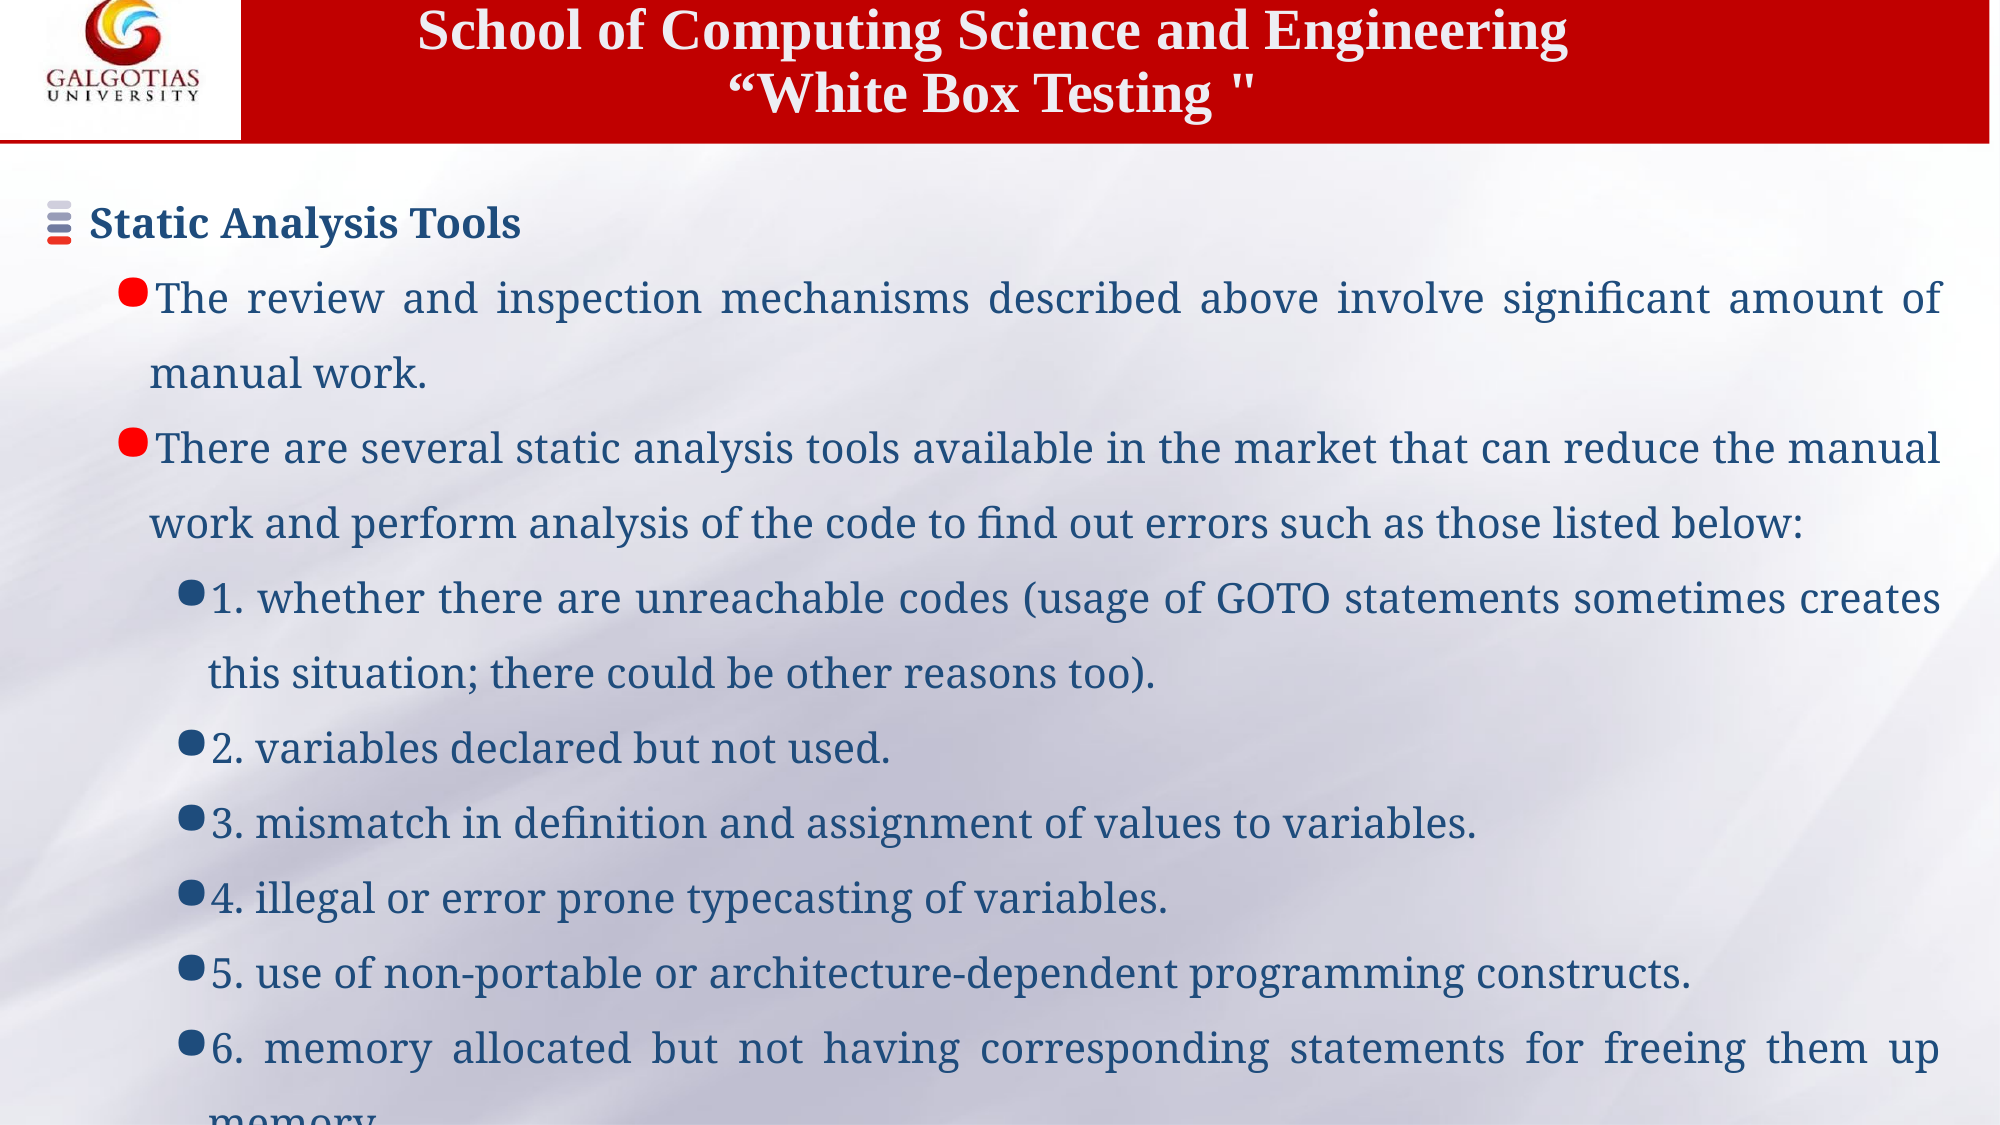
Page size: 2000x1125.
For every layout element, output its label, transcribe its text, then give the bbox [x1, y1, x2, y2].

picture [0, 0, 241, 140]
picture [0, 0, 2000, 1125]
list Static Analysis Tools The review and inspection mechanisms described above involve significant amount of manual work. There are several static analysis tools available in the market that can reduce the manual work and perform analysis of the code to find out errors such as those listed below: 1. whether there are unreachable codes (usage of GOTO statements sometimes creates this situation; there could be other reasons too). 2. variables declared but not used. 3. mismatch in definition and assignment of values to variables. 4. illegal or error prone typecasting of variables. 5. use of non-portable or architecture-dependent programming constructs. 6. memory allocated but not having corresponding statements for freeing them up memory. 7. calculation of cyclomatic complexity. [31, 164, 1957, 1078]
text_box School of Computing Science and Engineering “White Box Testing " [244, 0, 1990, 144]
